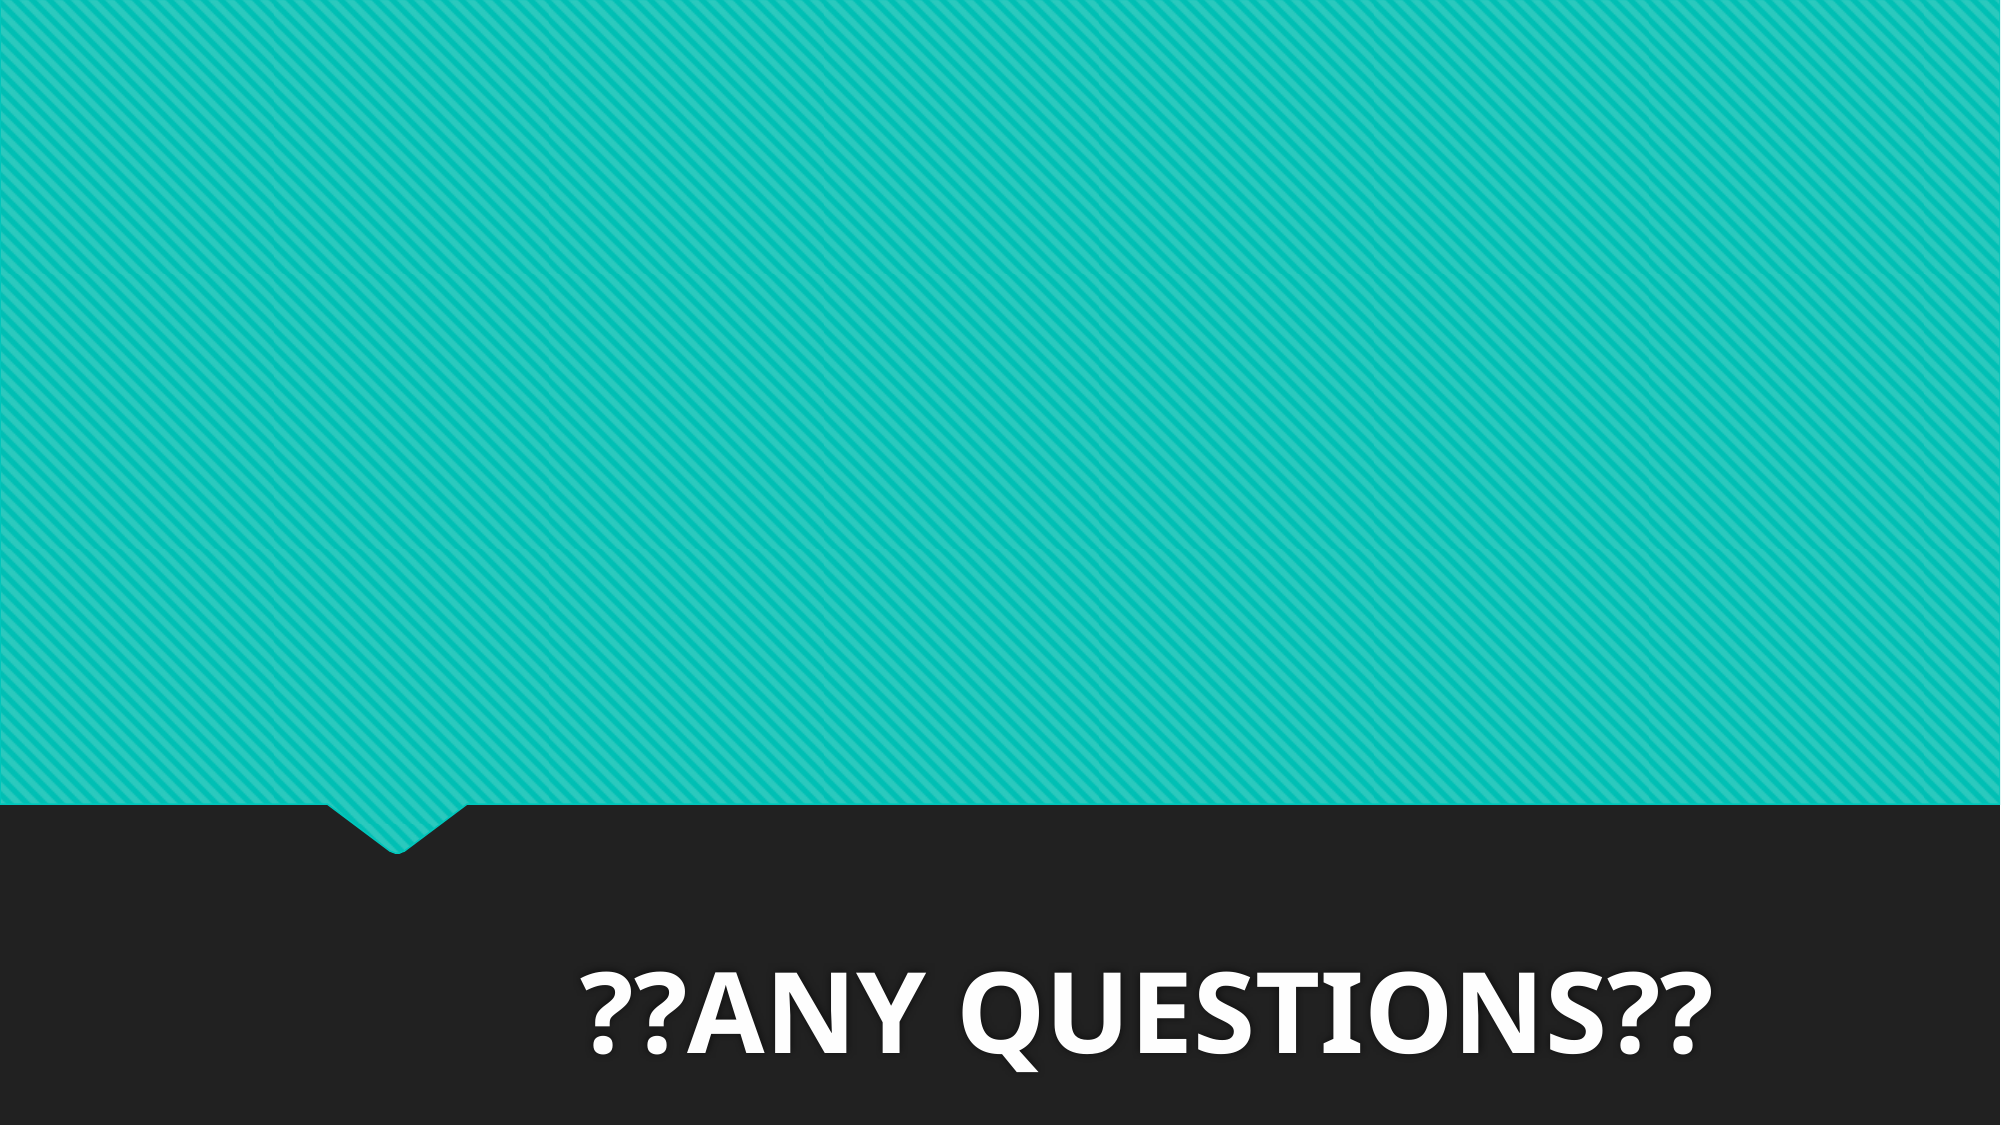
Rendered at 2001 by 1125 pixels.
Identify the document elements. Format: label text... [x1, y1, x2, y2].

title ??ANY QUESTIONS?? [115, 596, 1850, 1084]
